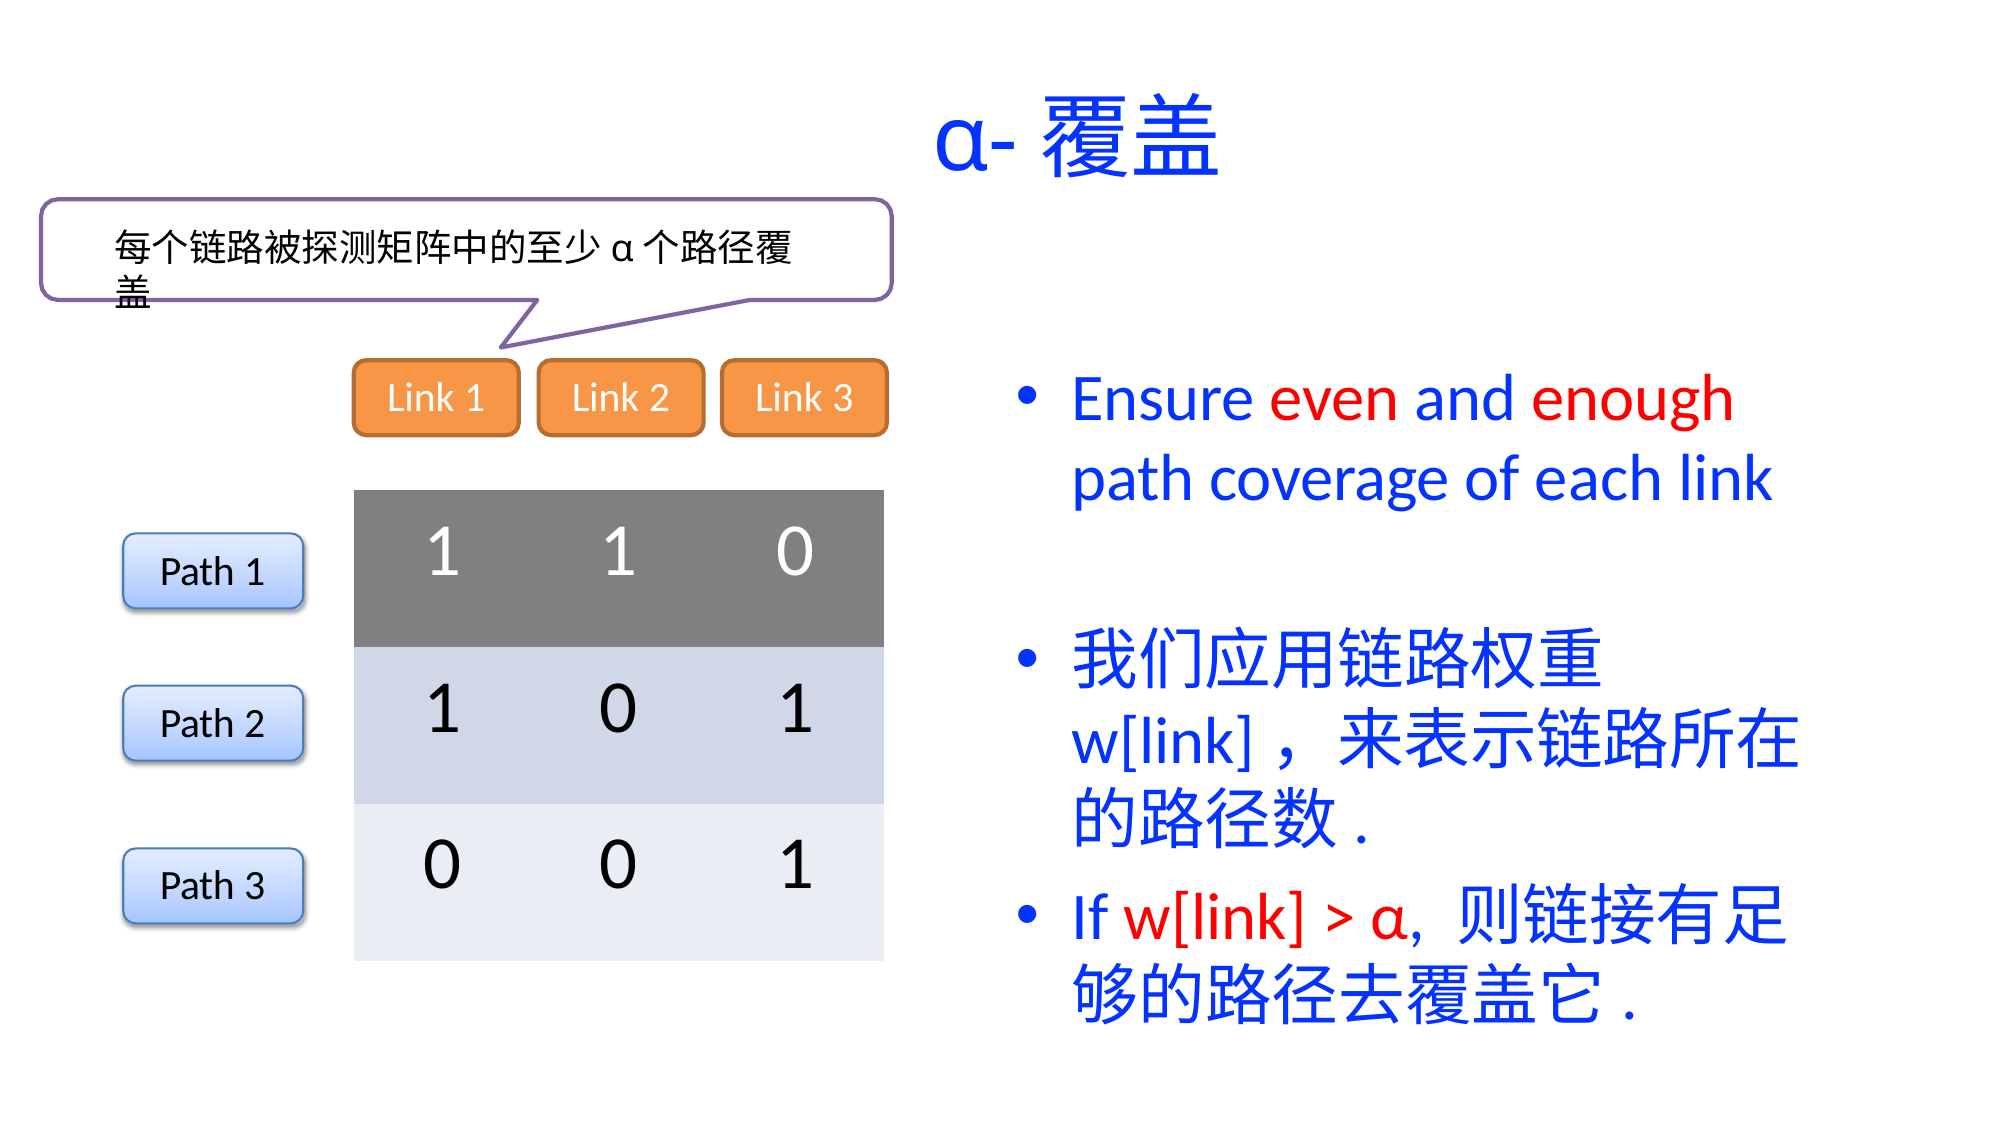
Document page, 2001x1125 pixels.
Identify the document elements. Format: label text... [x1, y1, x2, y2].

text_box [123, 533, 304, 609]
text_box [117, 530, 311, 619]
text_box Ensure even and enough path coverage of each link [1013, 351, 1781, 514]
text_box Link 2 [569, 367, 673, 421]
text_box [123, 848, 304, 924]
table_cell 0 [530, 804, 707, 961]
text_box [353, 360, 519, 436]
text_box Path 1 [157, 541, 269, 594]
text_box [721, 360, 887, 436]
text_box Path 2 [157, 693, 269, 746]
text_box [123, 685, 304, 761]
text_box [538, 360, 704, 436]
title α-覆盖 [790, 37, 1478, 228]
text_box [123, 848, 132, 857]
text_box [293, 685, 304, 696]
table_cell 0 [354, 804, 530, 961]
text_box 每个链路被探测矩阵中的至少α个路径覆盖 [99, 216, 834, 322]
table_cell 1 [707, 804, 884, 961]
text_box [294, 848, 304, 859]
table_header 0 [707, 490, 884, 647]
table_header 1 [354, 490, 530, 647]
text_box [123, 685, 134, 694]
text_box [117, 845, 311, 934]
table_cell 1 [354, 647, 530, 804]
text_box [295, 750, 304, 761]
table_header 1 [530, 490, 707, 647]
text_box Path 3 [157, 856, 269, 909]
text_box [123, 600, 133, 609]
text_box [123, 533, 132, 541]
text_box Link 3 [753, 367, 856, 421]
table_cell 1 [707, 647, 884, 804]
text_box [117, 682, 311, 772]
text_box [294, 533, 304, 544]
text_box [500, 322, 635, 348]
table_cell 0 [530, 647, 707, 804]
text_box 我们应用链路权重w[link]，来表示链路所在的路径数. If w[link] > α, 则链接有足够的路径去覆盖它. [1013, 614, 1854, 1033]
text_box [293, 913, 304, 924]
text_box [293, 598, 304, 609]
text_box [123, 915, 133, 924]
text_box [123, 753, 132, 761]
text_box Link 1 [384, 367, 488, 421]
text_box [41, 199, 892, 300]
